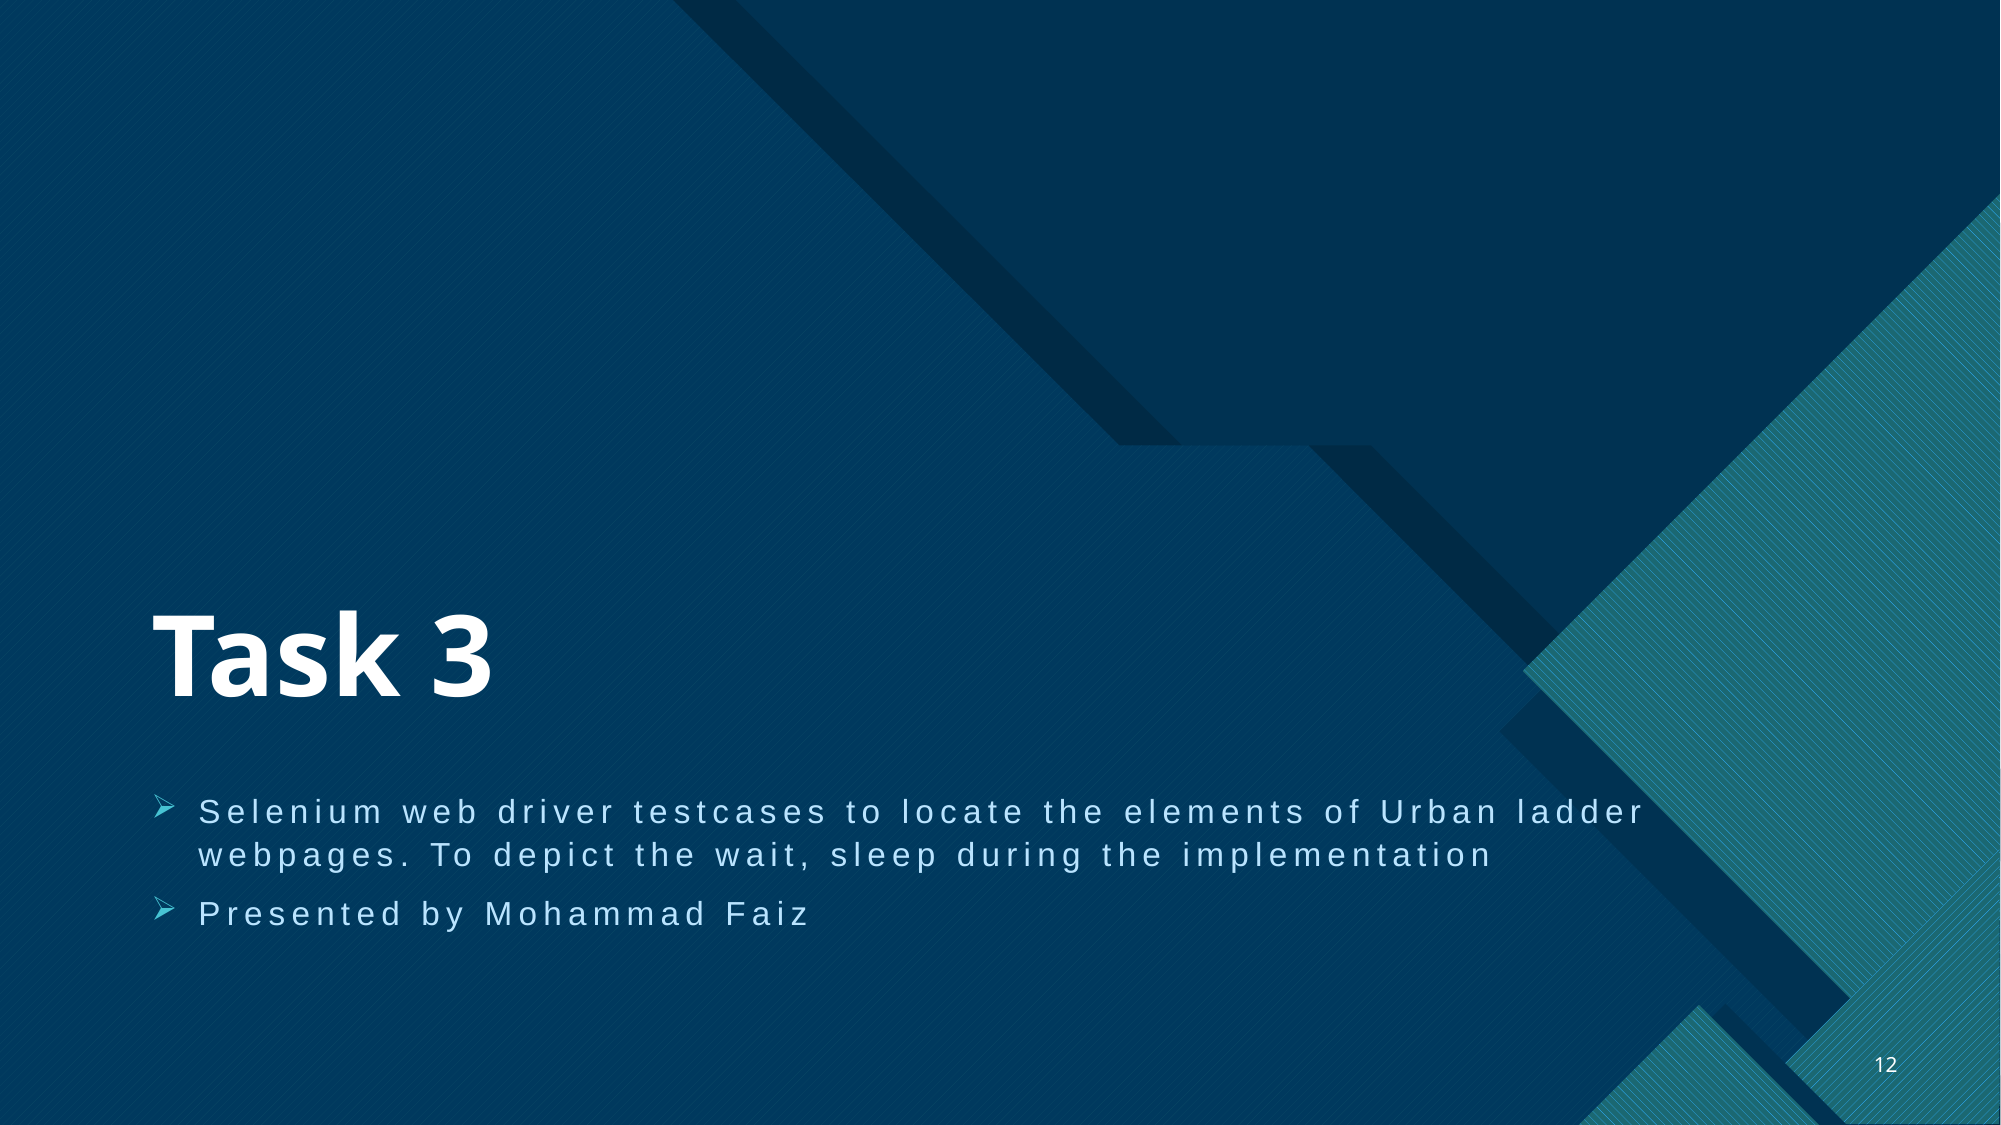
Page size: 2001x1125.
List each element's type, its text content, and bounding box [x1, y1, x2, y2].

list Selenium web driver testcases to locate the elements of Urban ladder webpages. To depict the wait, sleep during the implementation Presented by Mohammad Faiz [136, 780, 1675, 1013]
title Task 3 [136, 587, 1413, 729]
slide_number 12 [1845, 1035, 1913, 1096]
text_box Click here [1544, 522, 2001, 1064]
